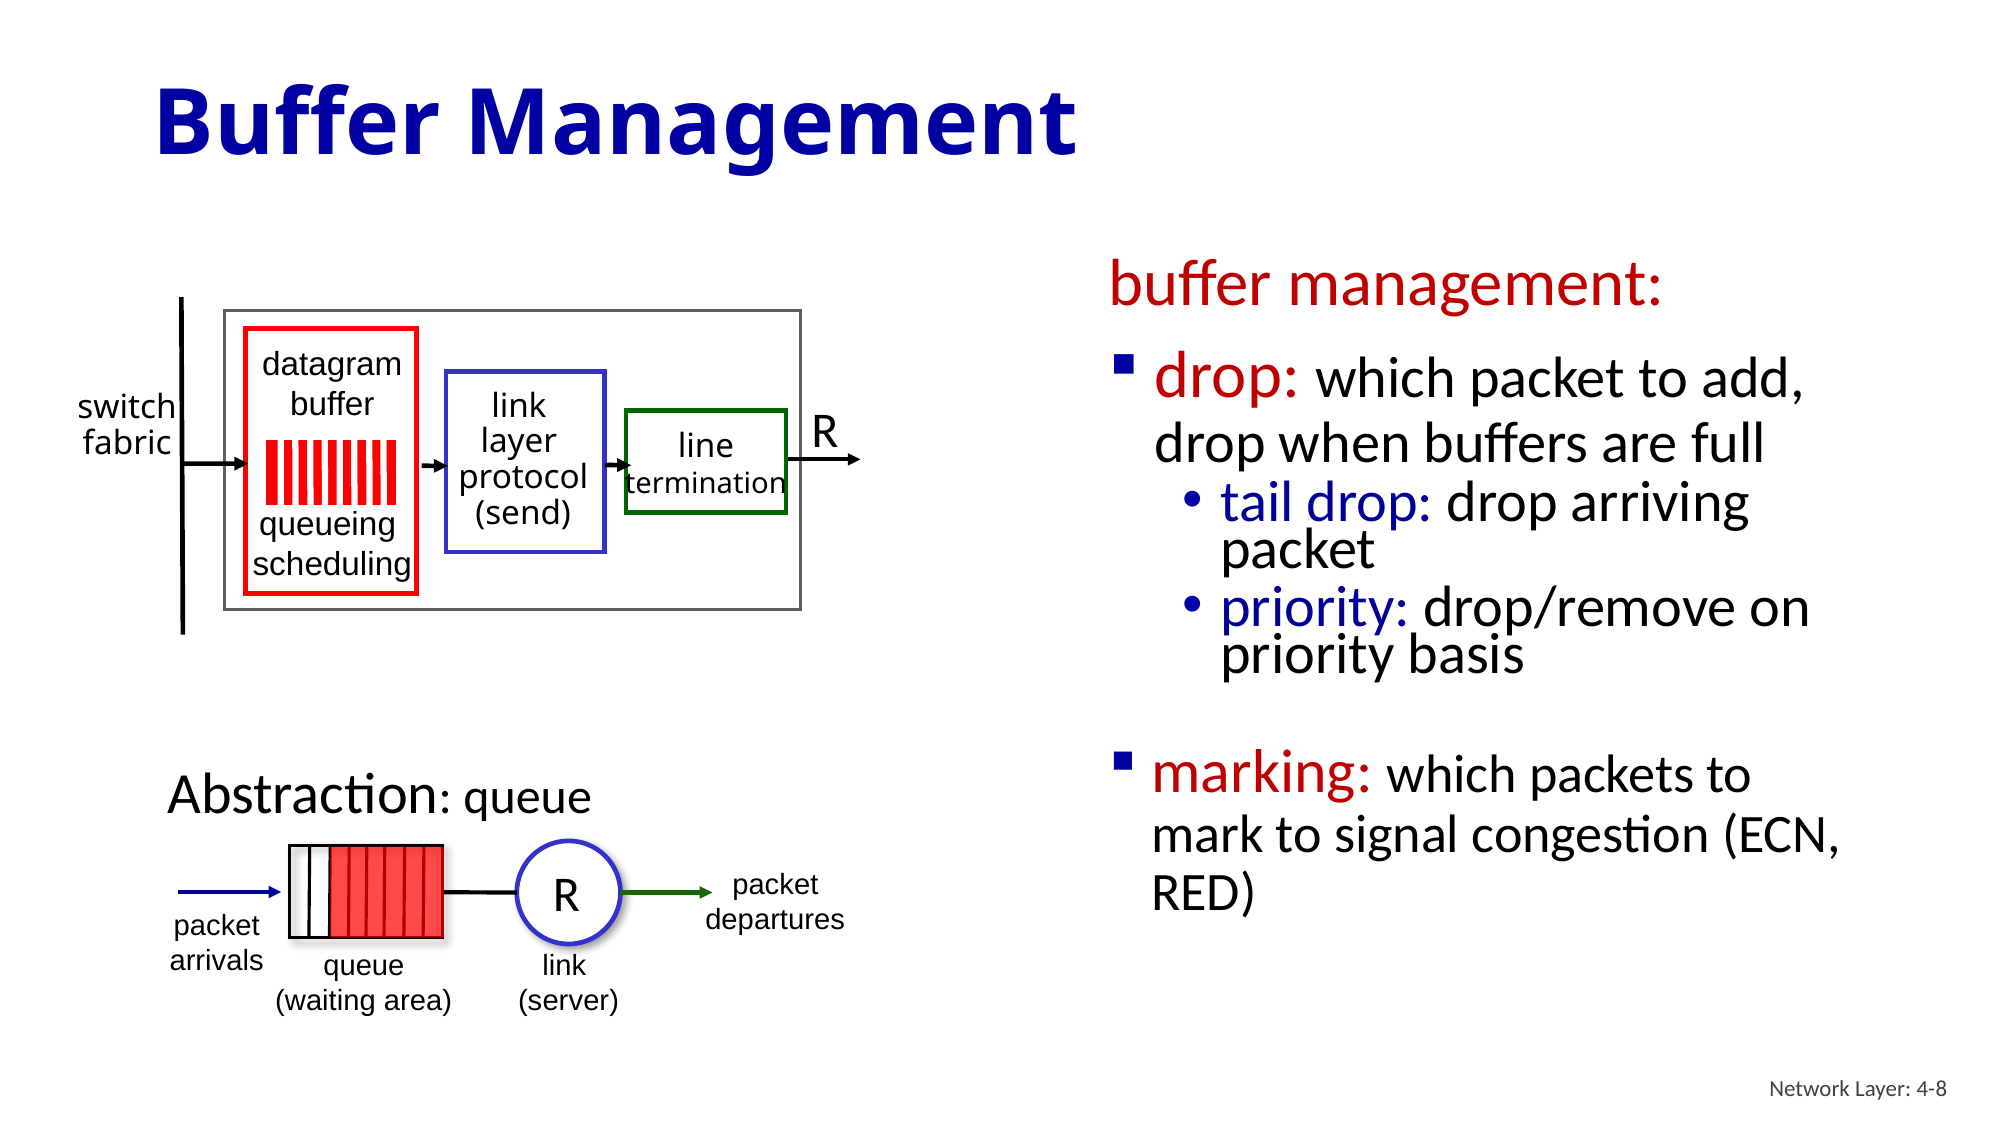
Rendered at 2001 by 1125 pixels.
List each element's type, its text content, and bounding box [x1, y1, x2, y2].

text_box link layer protocol (send) [450, 396, 596, 524]
text_box buffer management: drop: which packet to add, drop when buffers are full tail drop: drop arriving packet priority: drop/remove on priority basis [1091, 239, 1907, 1062]
text_box marking: which packets to mark to signal congestion (ECN, RED) [1074, 731, 1889, 931]
title Buffer Management [137, 51, 1863, 198]
text_box [430, 459, 448, 473]
text_box [446, 371, 605, 553]
slide_number Network Layer: 4-8 [1512, 1056, 1963, 1117]
text_box [604, 458, 632, 472]
text_box [224, 310, 801, 610]
text_box R [796, 389, 854, 459]
text_box switch fabric [54, 362, 200, 490]
text_box R [796, 460, 854, 465]
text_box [234, 328, 430, 594]
text_box line termination [626, 410, 786, 513]
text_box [149, 747, 861, 1026]
